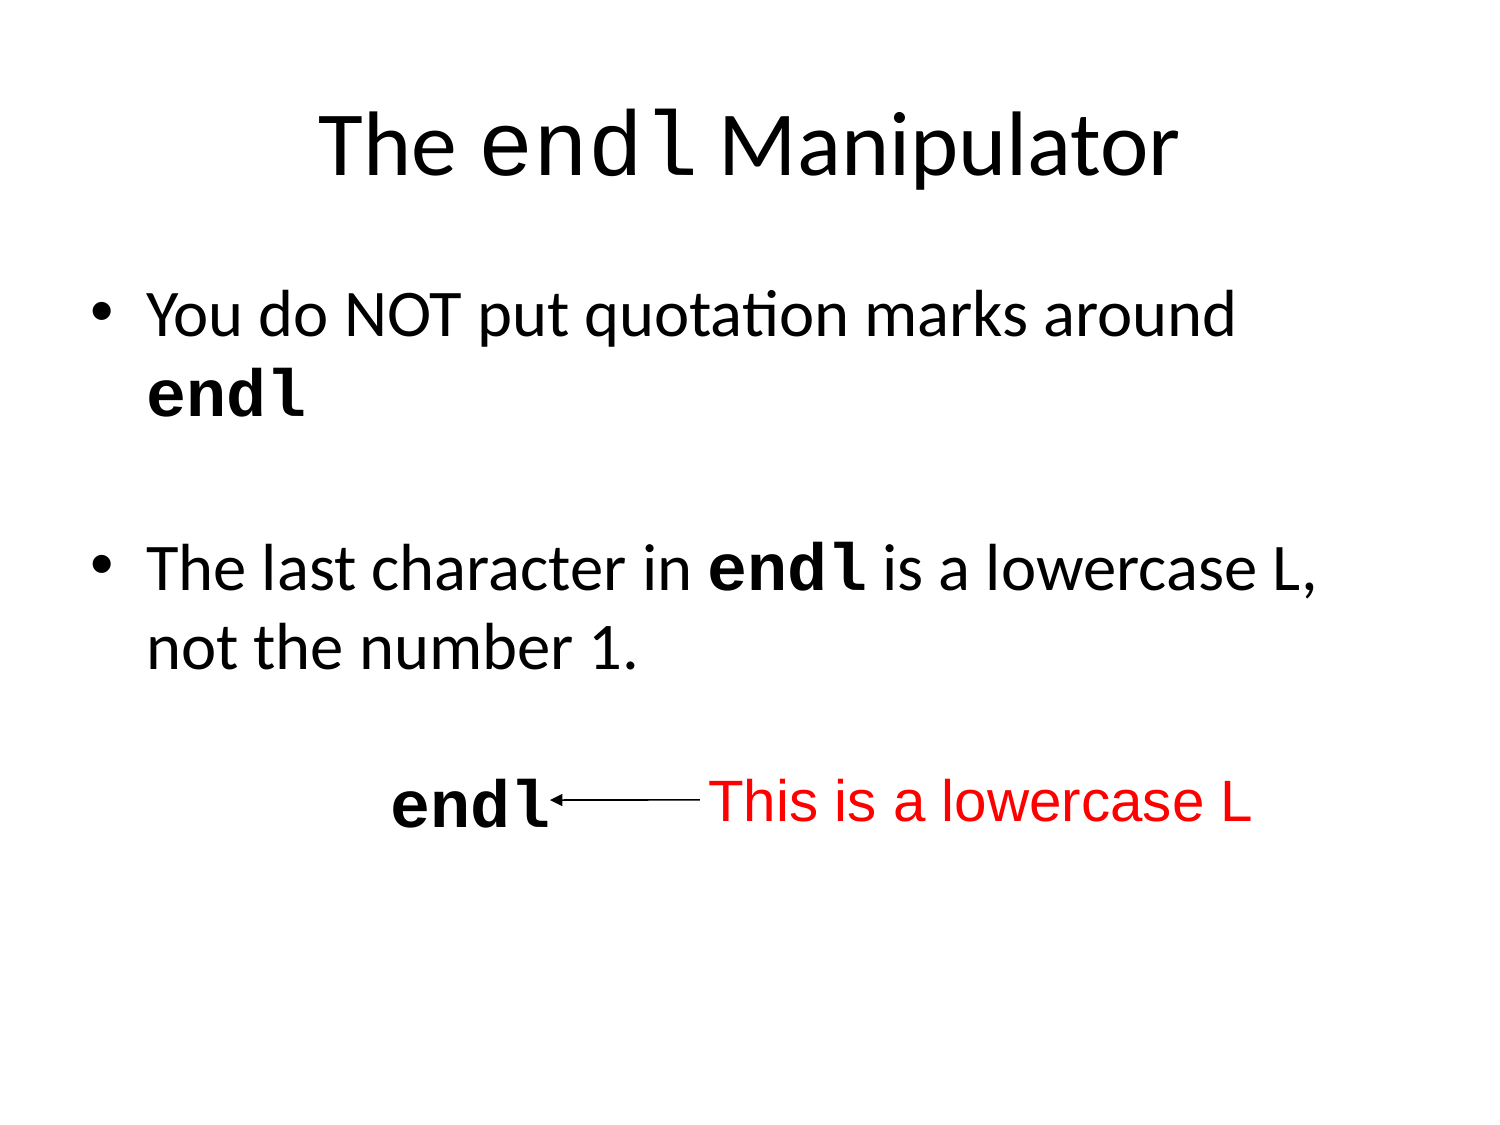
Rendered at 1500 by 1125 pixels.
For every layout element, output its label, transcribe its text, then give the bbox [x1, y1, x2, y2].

title The endl Manipulator [75, 45, 1425, 233]
text_box endl [375, 774, 565, 846]
text_box This is a lowercase L [649, 774, 1313, 839]
list You do NOT put quotation marks around endl The last character in endl is a lowercase L, not the number 1. [75, 262, 1425, 1005]
text_box [549, 793, 700, 807]
